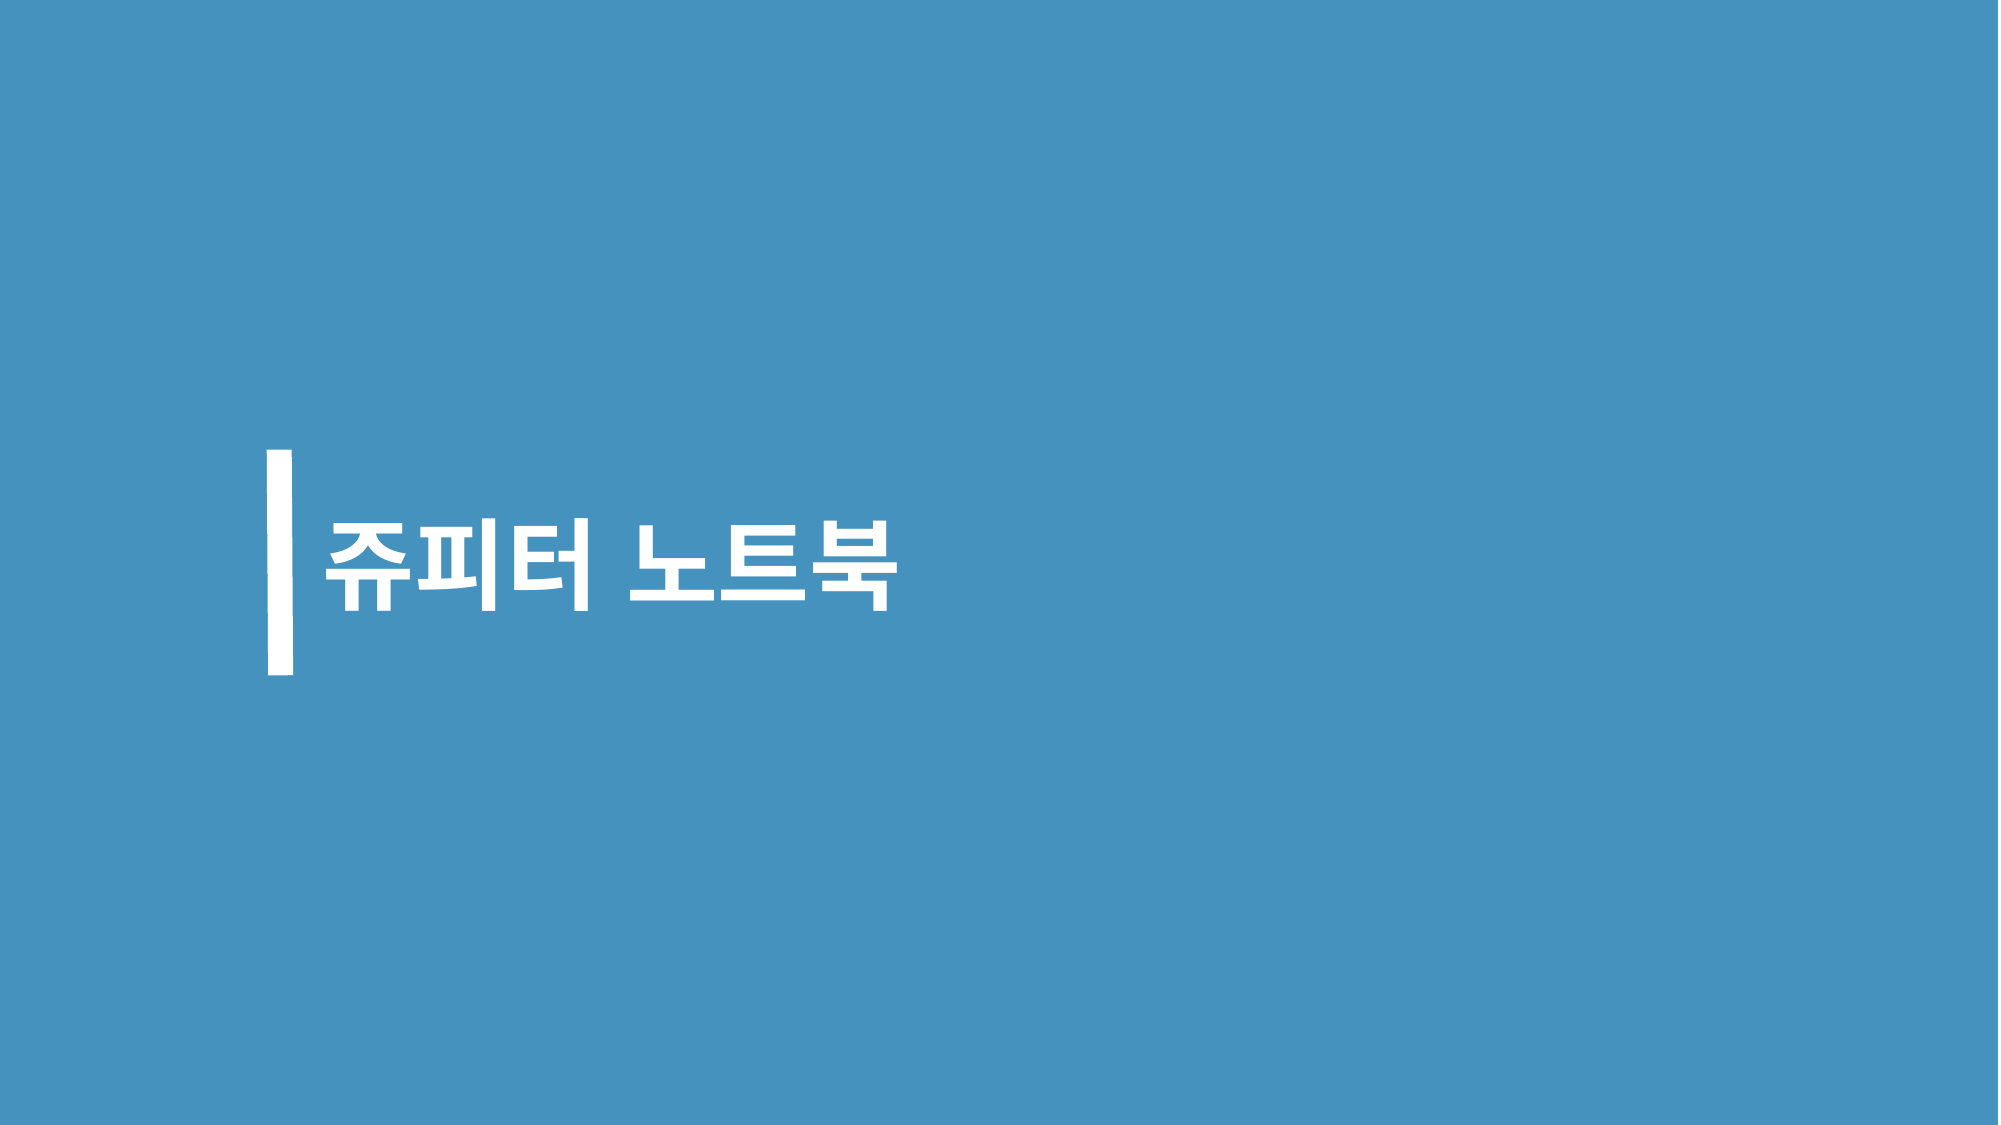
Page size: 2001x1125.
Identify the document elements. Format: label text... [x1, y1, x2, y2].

text_box 쥬피터 노트북 [315, 495, 1879, 630]
text_box [0, 0, 1998, 1125]
